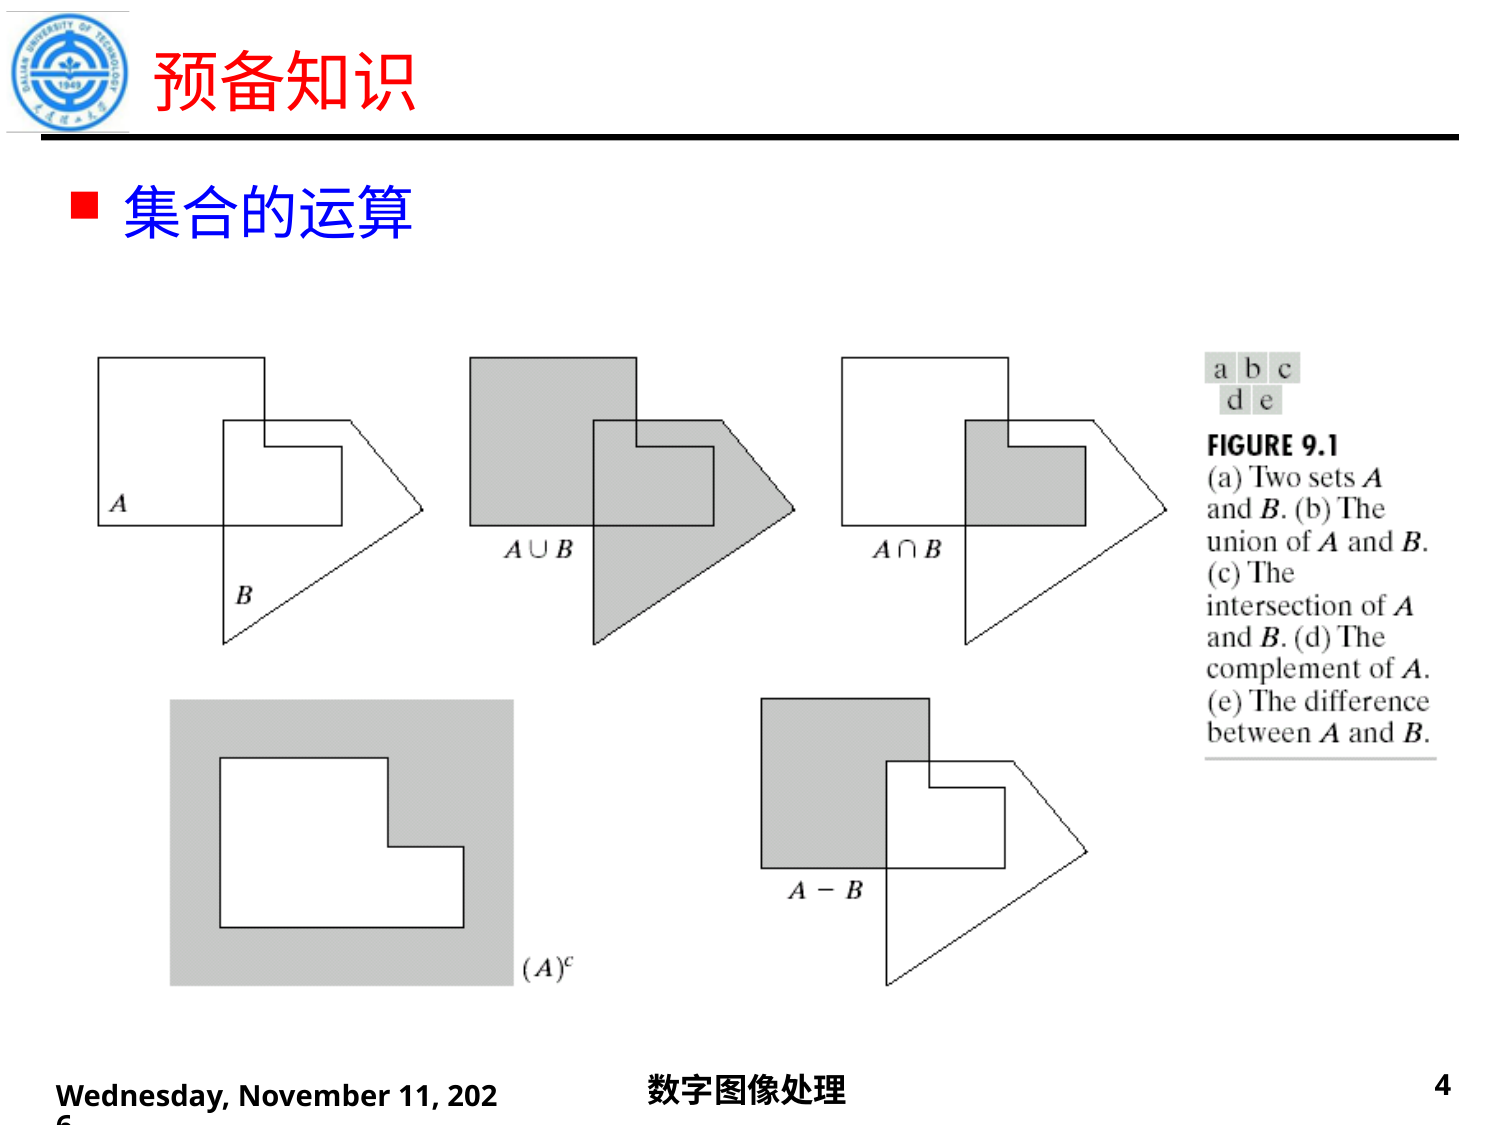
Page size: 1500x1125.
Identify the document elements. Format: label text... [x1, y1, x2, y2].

title 预备知识 [137, 43, 1457, 128]
picture [88, 349, 1447, 988]
picture [6, 10, 130, 136]
list 集合的运算 [51, 168, 1447, 1049]
